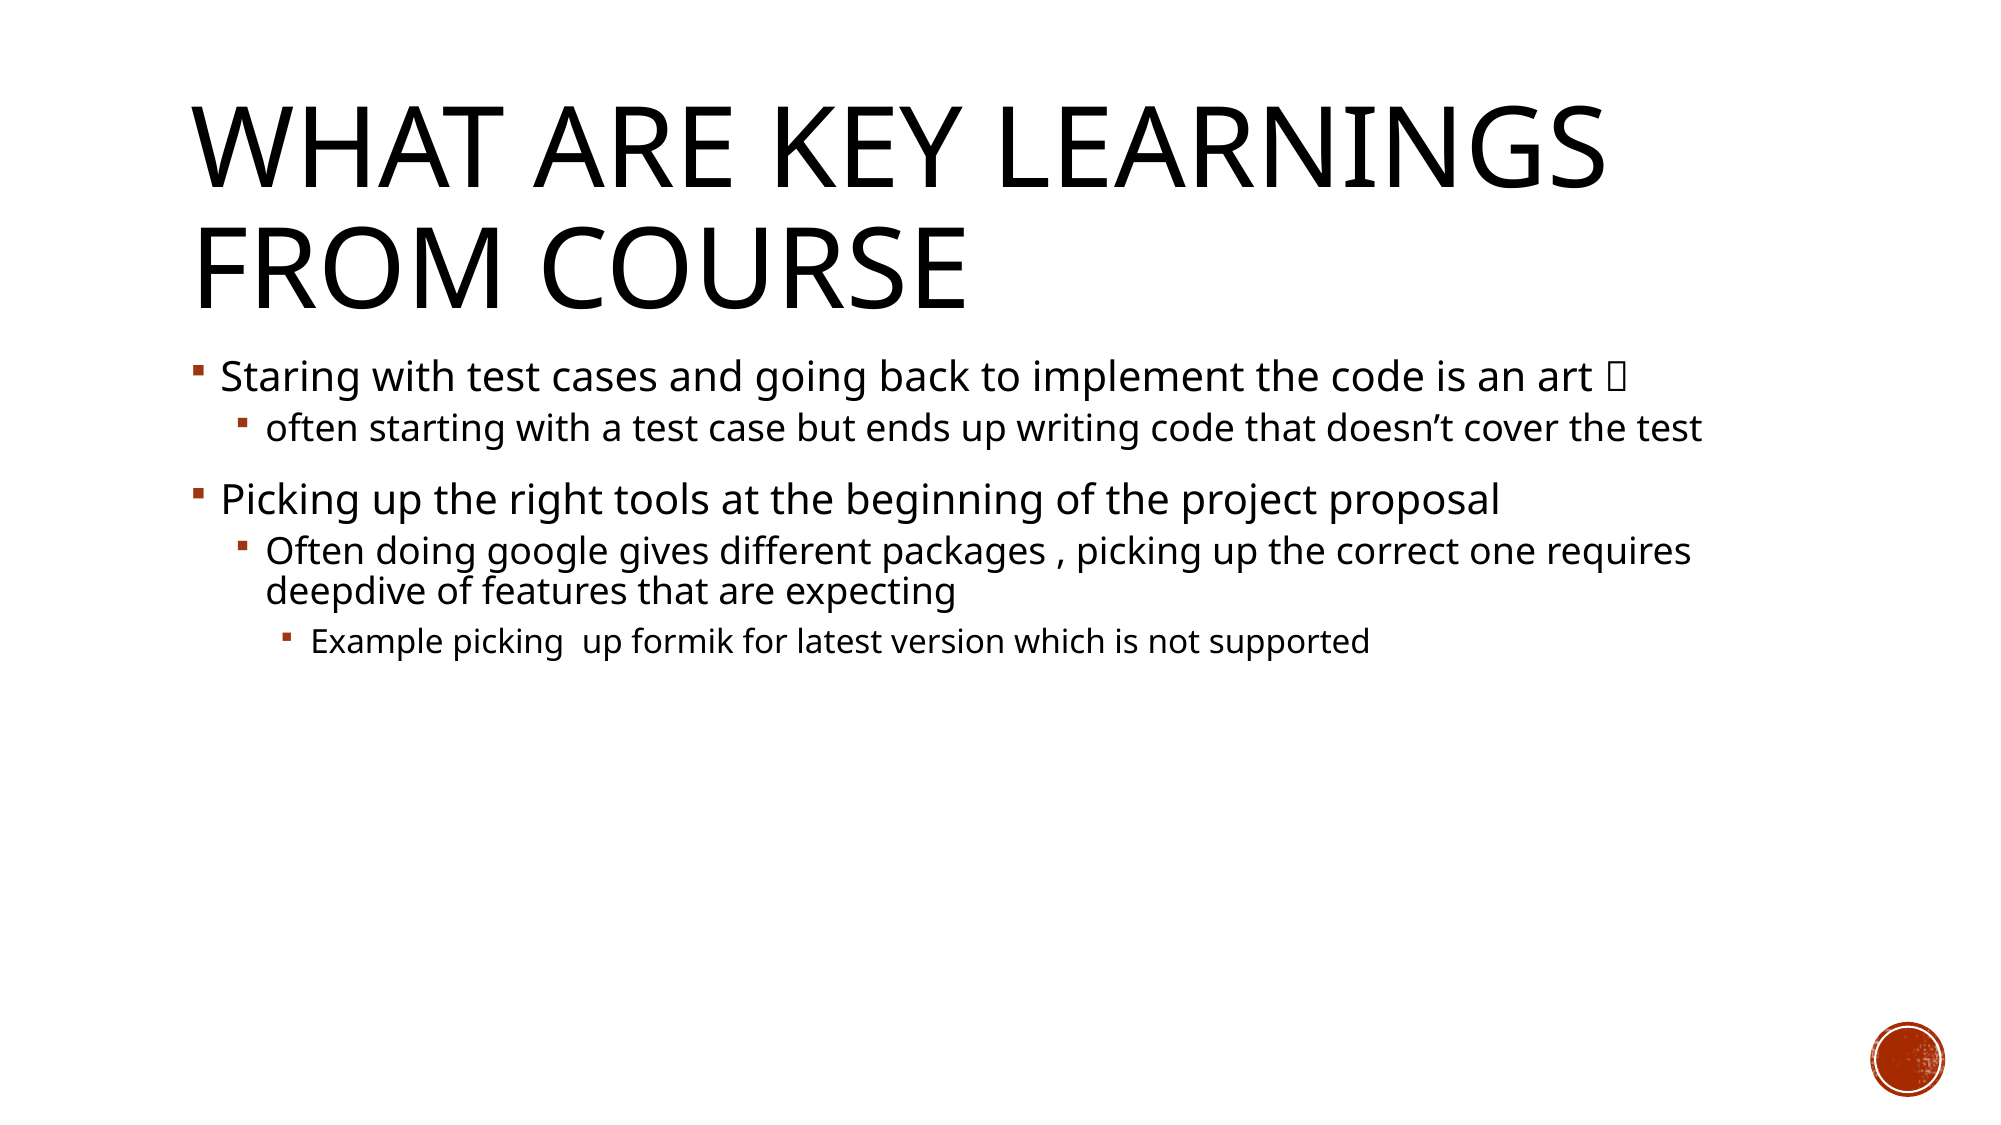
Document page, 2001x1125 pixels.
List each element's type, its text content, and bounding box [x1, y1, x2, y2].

title What are key learnings from course [175, 79, 1826, 344]
list Staring with test cases and going back to implement the code is an art  often starting with a test case but ends up writing code that doesn’t cover the test Picking up the right tools at the beginning of the project proposal Often doing google gives different packages , picking up the correct one requires deepdive of features that are expecting Example picking up formik for latest version which is not supported [175, 348, 1826, 1013]
